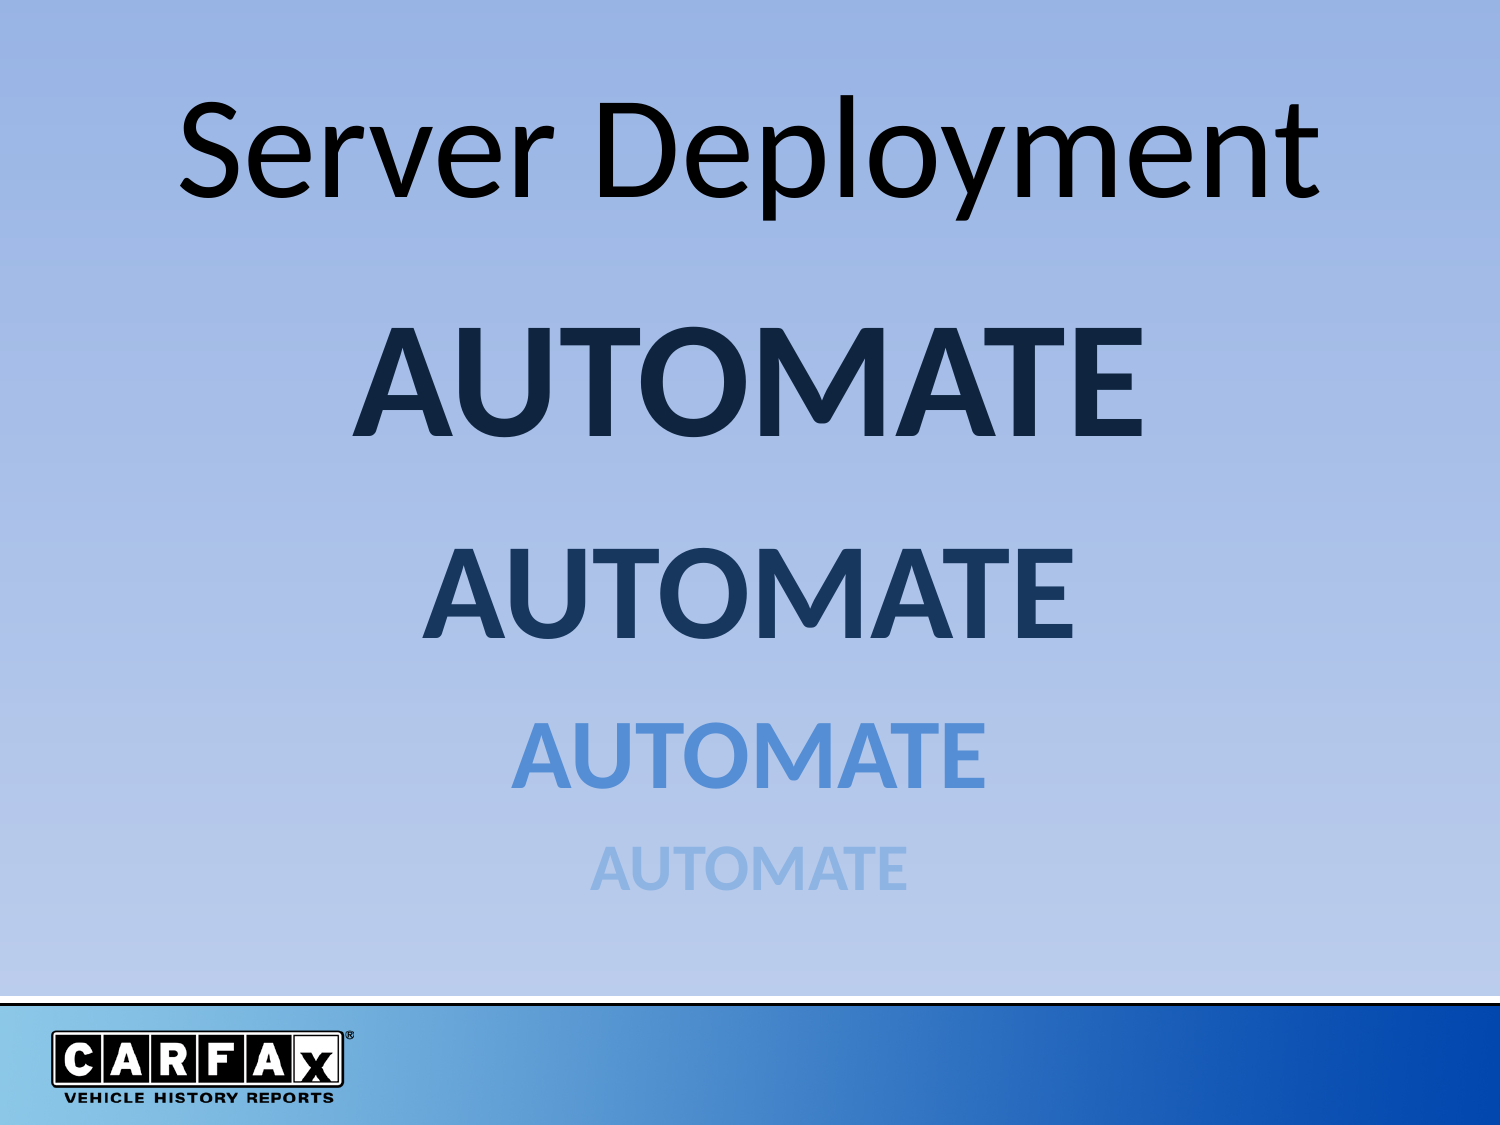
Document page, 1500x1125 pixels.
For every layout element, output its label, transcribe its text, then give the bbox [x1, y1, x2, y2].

picture [0, 996, 1500, 1125]
title Server Deployment [74, 44, 1426, 234]
list AUTOMATE AUTOMATE AUTOMATE AUTOMATE [74, 261, 1426, 1006]
